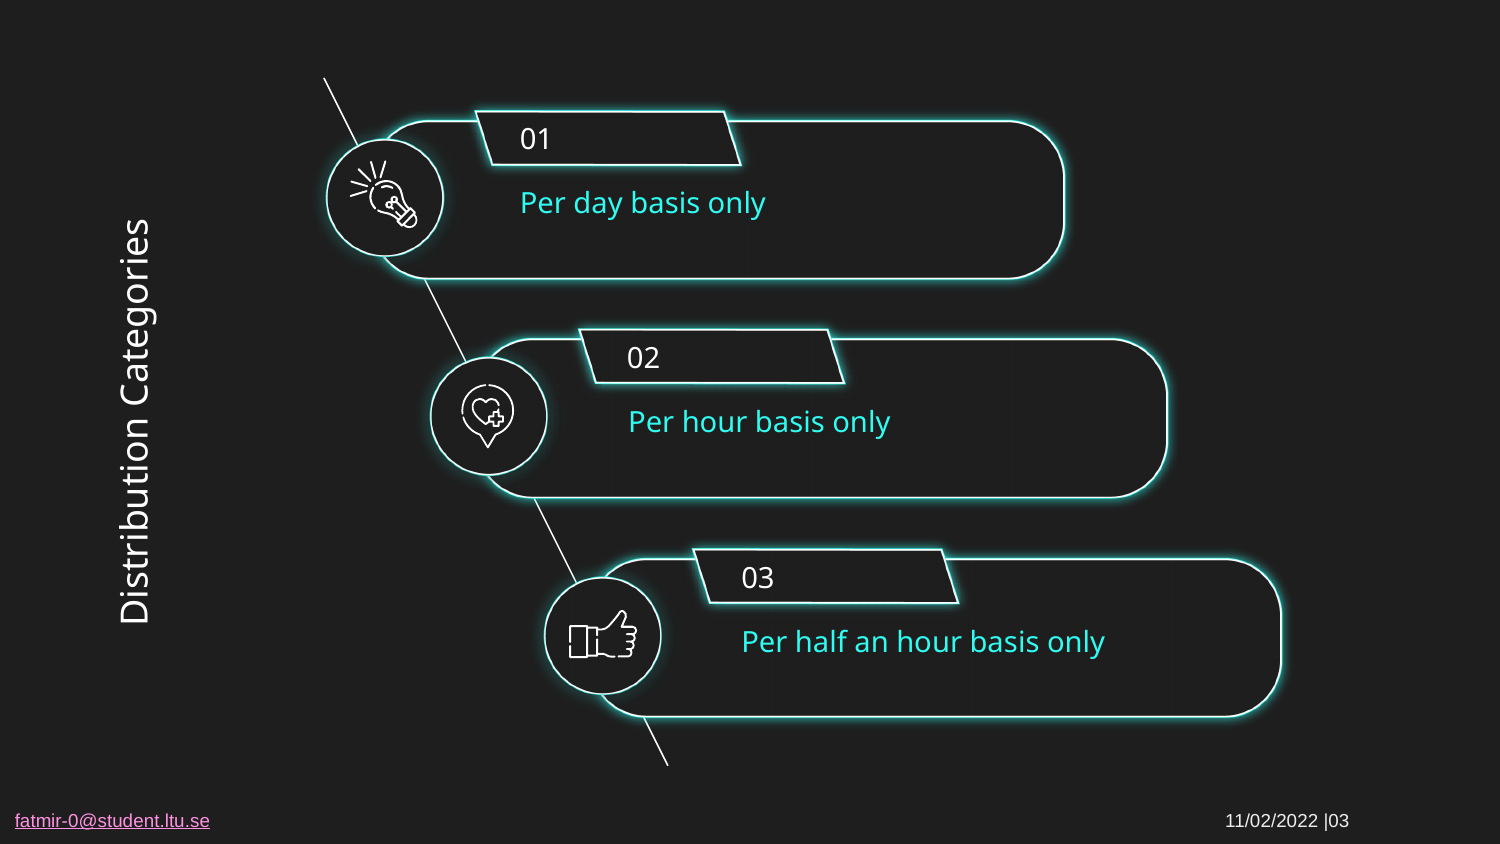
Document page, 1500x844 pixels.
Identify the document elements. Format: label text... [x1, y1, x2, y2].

picture [522, 531, 1300, 735]
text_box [461, 383, 515, 449]
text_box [323, 77, 669, 91]
text_box fatmir-0@student.ltu.se 11/02/2022 |03 [0, 801, 1500, 839]
picture [408, 311, 1185, 515]
picture [304, 93, 1082, 296]
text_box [323, 304, 669, 766]
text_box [349, 160, 418, 229]
title Distribution Categories [79, 122, 186, 723]
